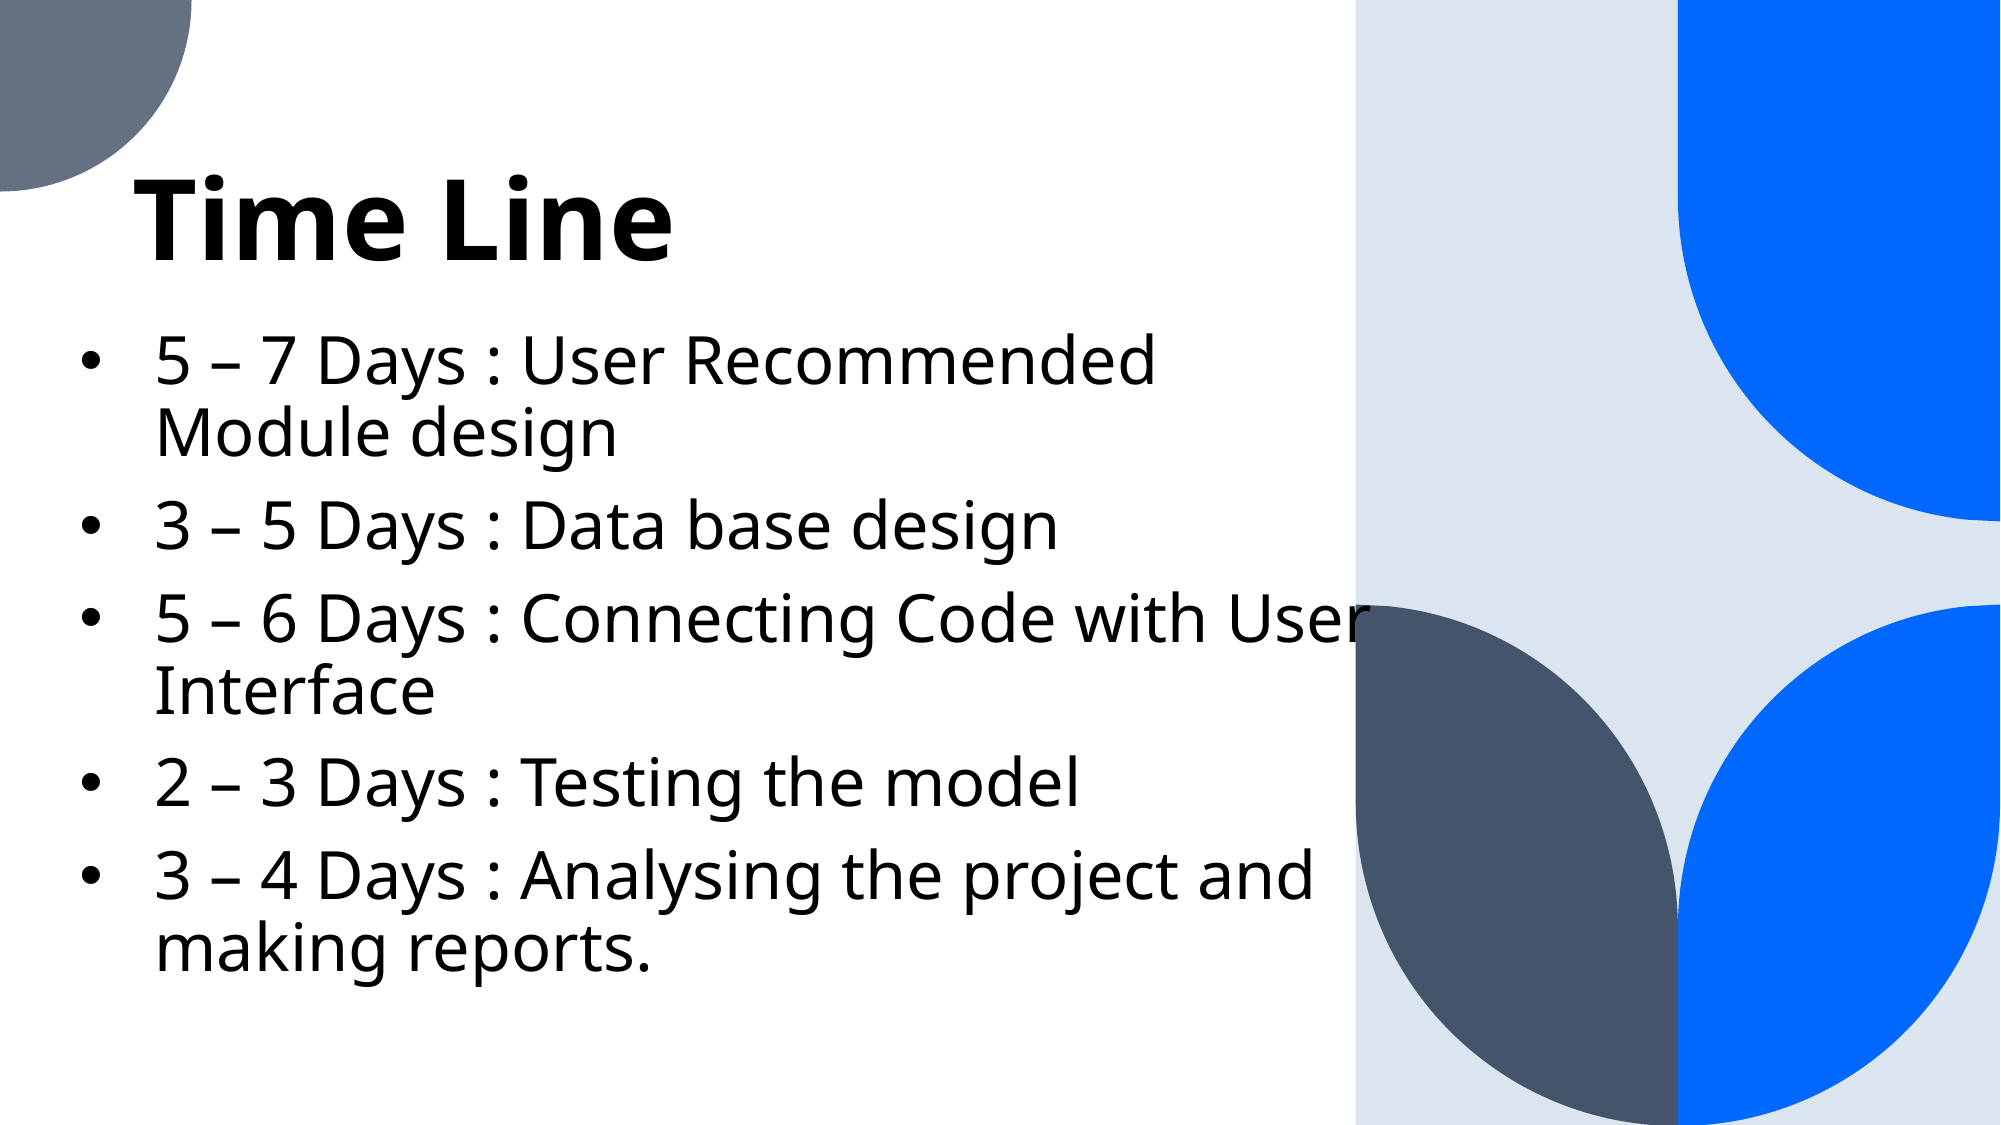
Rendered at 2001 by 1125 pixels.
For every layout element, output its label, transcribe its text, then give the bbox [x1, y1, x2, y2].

subtitle 5 – 7 Days : User Recommended Module design 3 – 5 Days : Data base design 5 – 6 Days : Connecting Code with User Interface 2 – 3 Days : Testing the model 3 – 4 Days : Analysing the project and making reports. [64, 319, 1390, 1092]
text_box Time Line [117, 140, 1034, 290]
